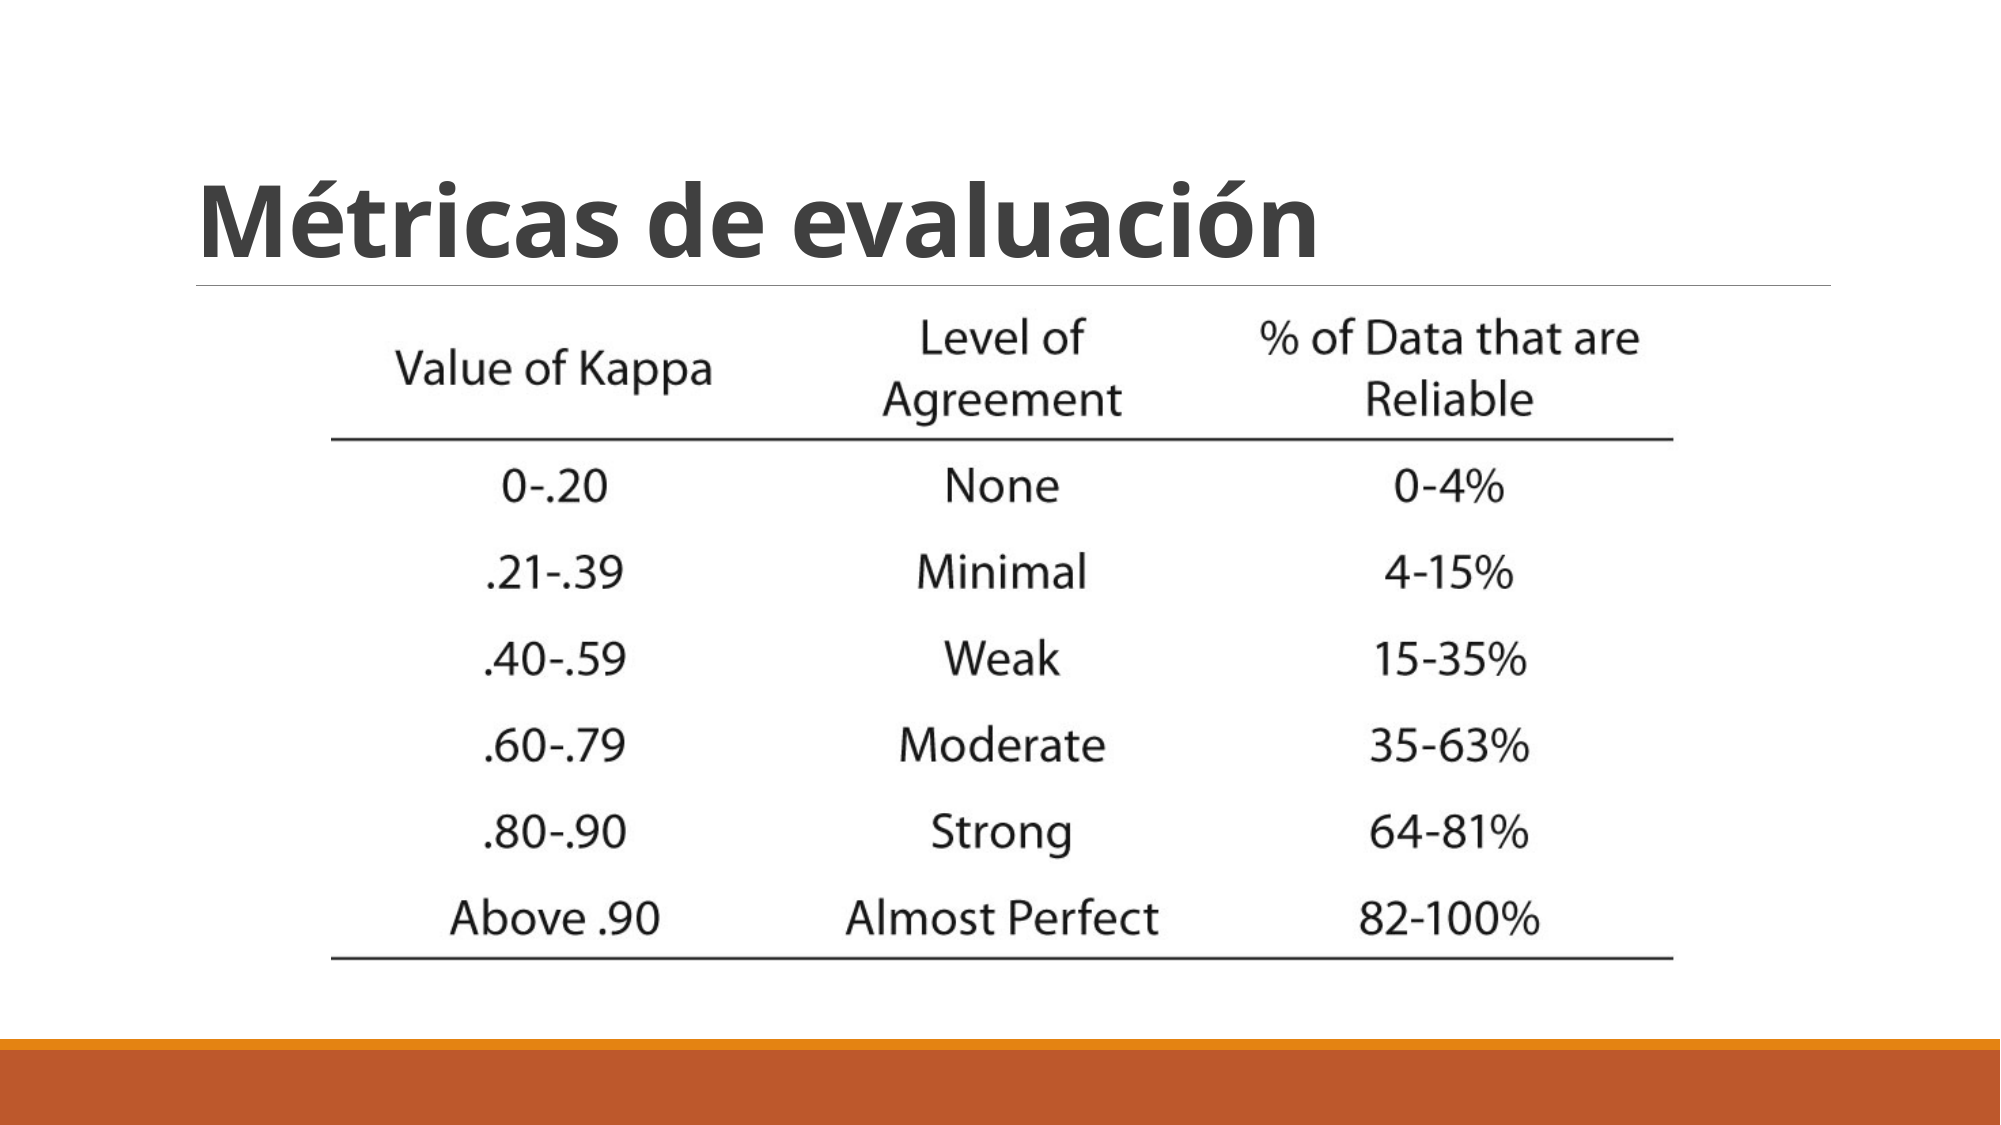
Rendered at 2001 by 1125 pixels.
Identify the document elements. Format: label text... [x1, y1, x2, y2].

title Métricas de evaluación [180, 47, 1830, 285]
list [330, 302, 1679, 964]
